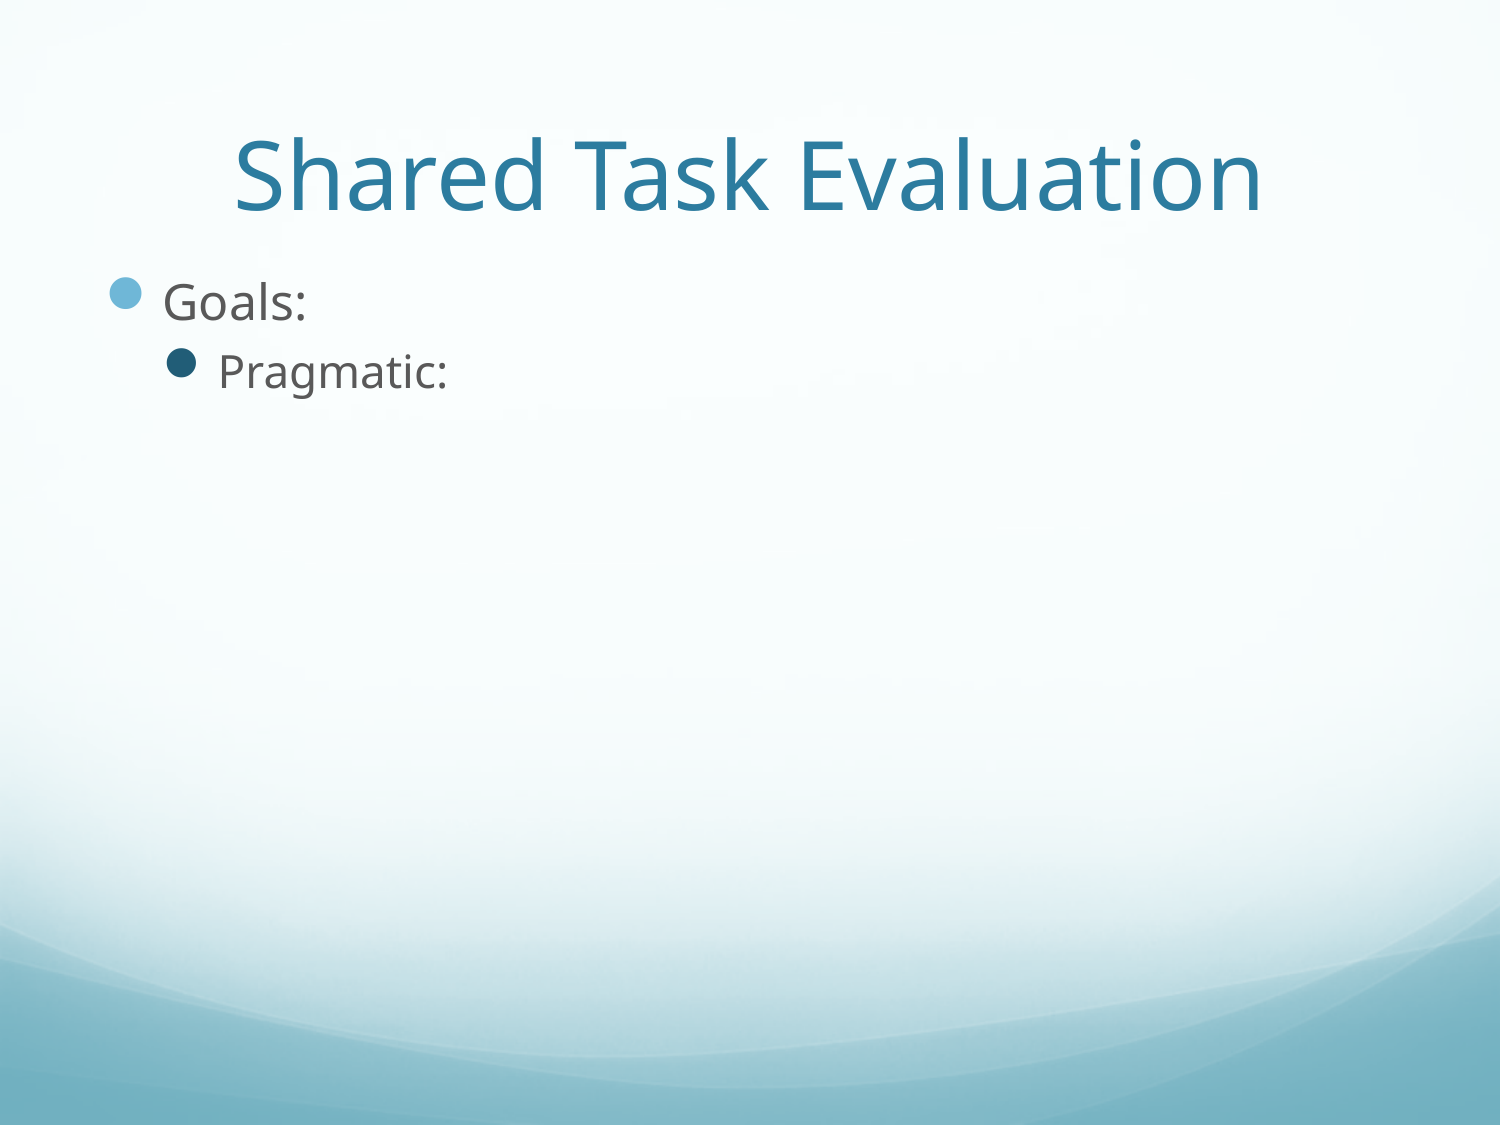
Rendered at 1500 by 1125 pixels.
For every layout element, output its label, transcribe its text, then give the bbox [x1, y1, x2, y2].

list Goals: Pragmatic: [90, 262, 1410, 975]
title Shared Task Evaluation [90, 17, 1410, 237]
